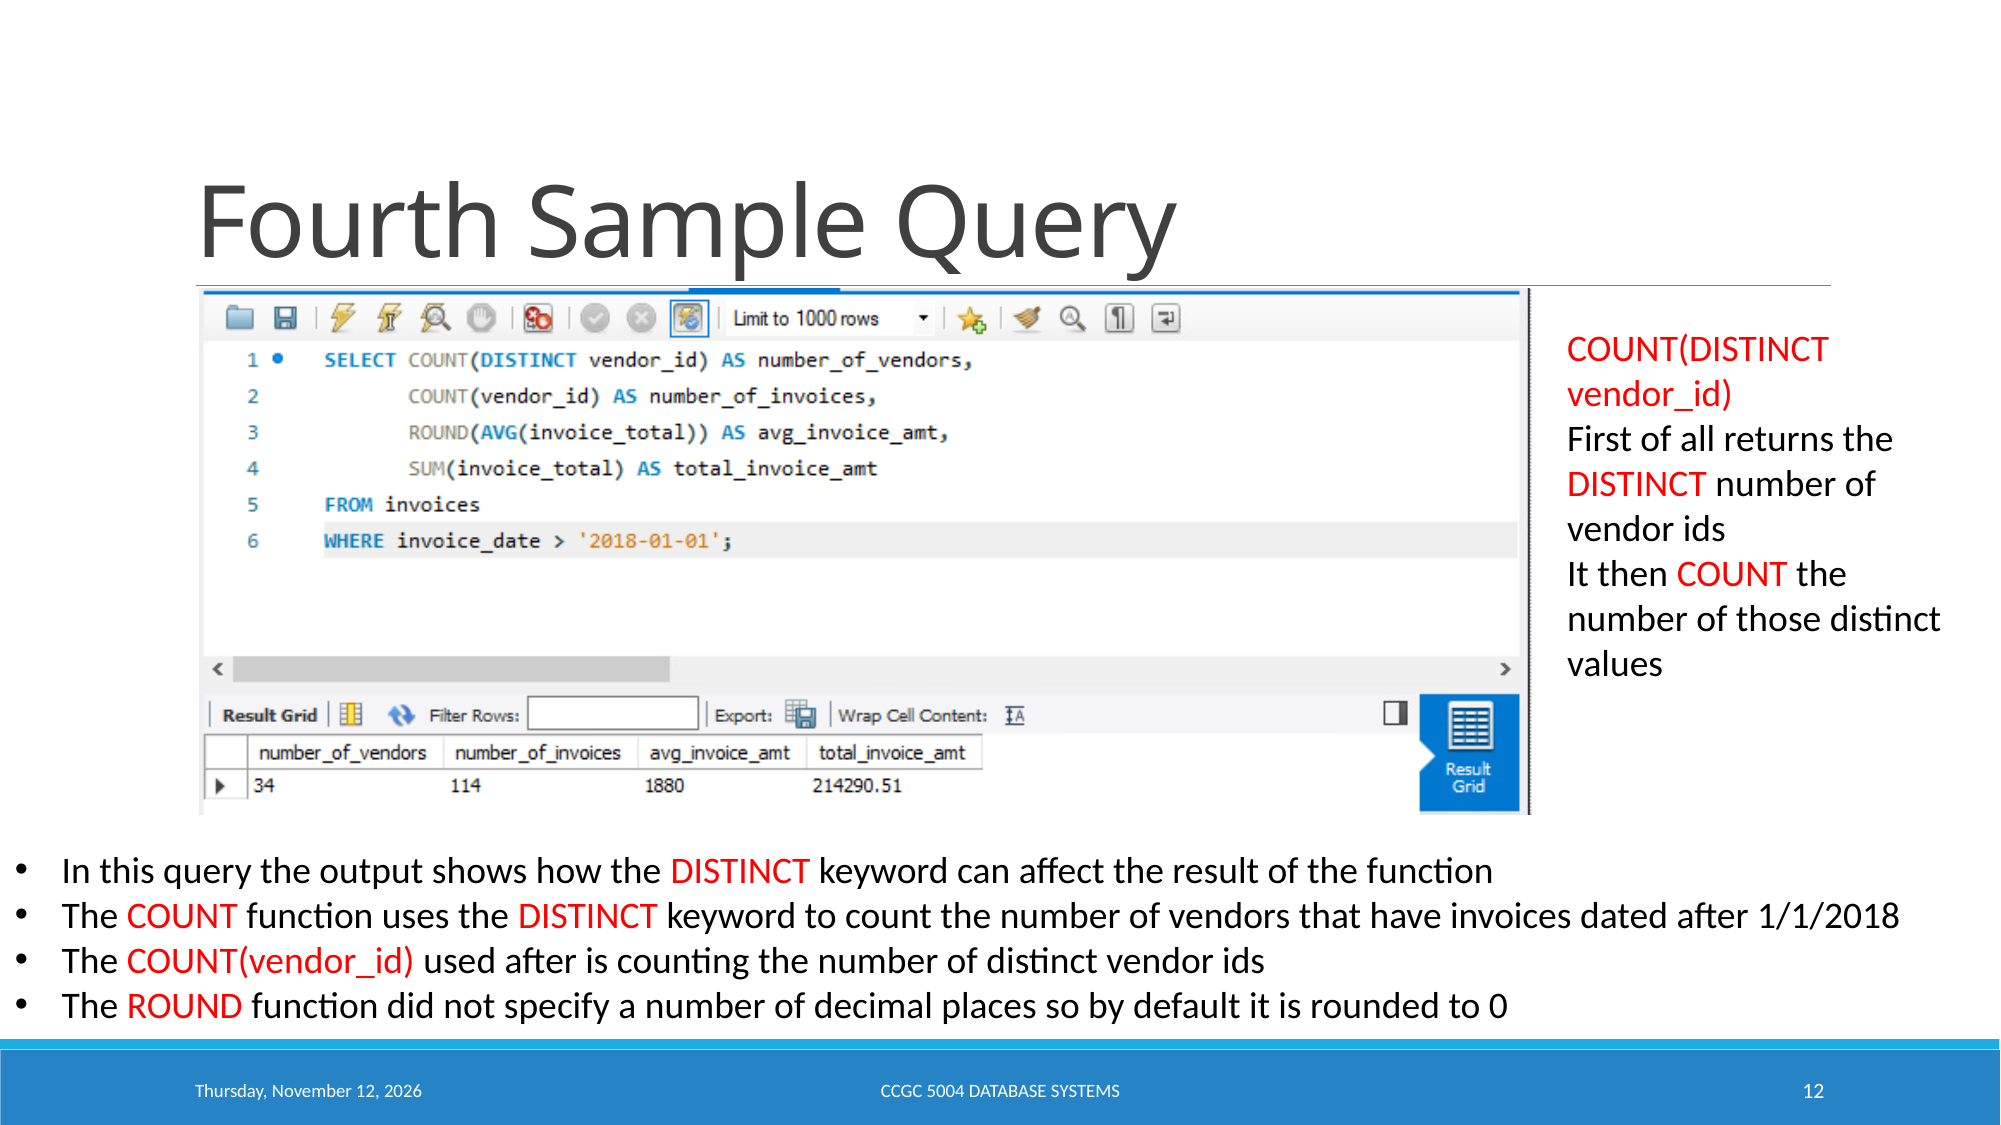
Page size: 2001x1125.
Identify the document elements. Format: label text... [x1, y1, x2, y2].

footer CCGC 5004 Database Systems [604, 1059, 1396, 1120]
text_box In this query the output shows how the DISTINCT keyword can affect the result of the function The COUNT function uses the DISTINCT keyword to count the number of vendors that have invoices dated after 1/1/2018 The COUNT(vendor_id) used after is counting the number of distinct vendor ids The ROUND function did not specify a number of decimal places so by default it is rounded to 0 [0, 838, 1987, 1034]
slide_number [180, 1059, 586, 1120]
slide_number 12 [1624, 1059, 1840, 1120]
text_box COUNT(DISTINCT vendor_id) First of all returns the DISTINCT number of vendor ids It then COUNT the number of those distinct values [1545, 316, 1987, 692]
title Fourth Sample Query [180, 47, 1830, 285]
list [198, 288, 1537, 816]
